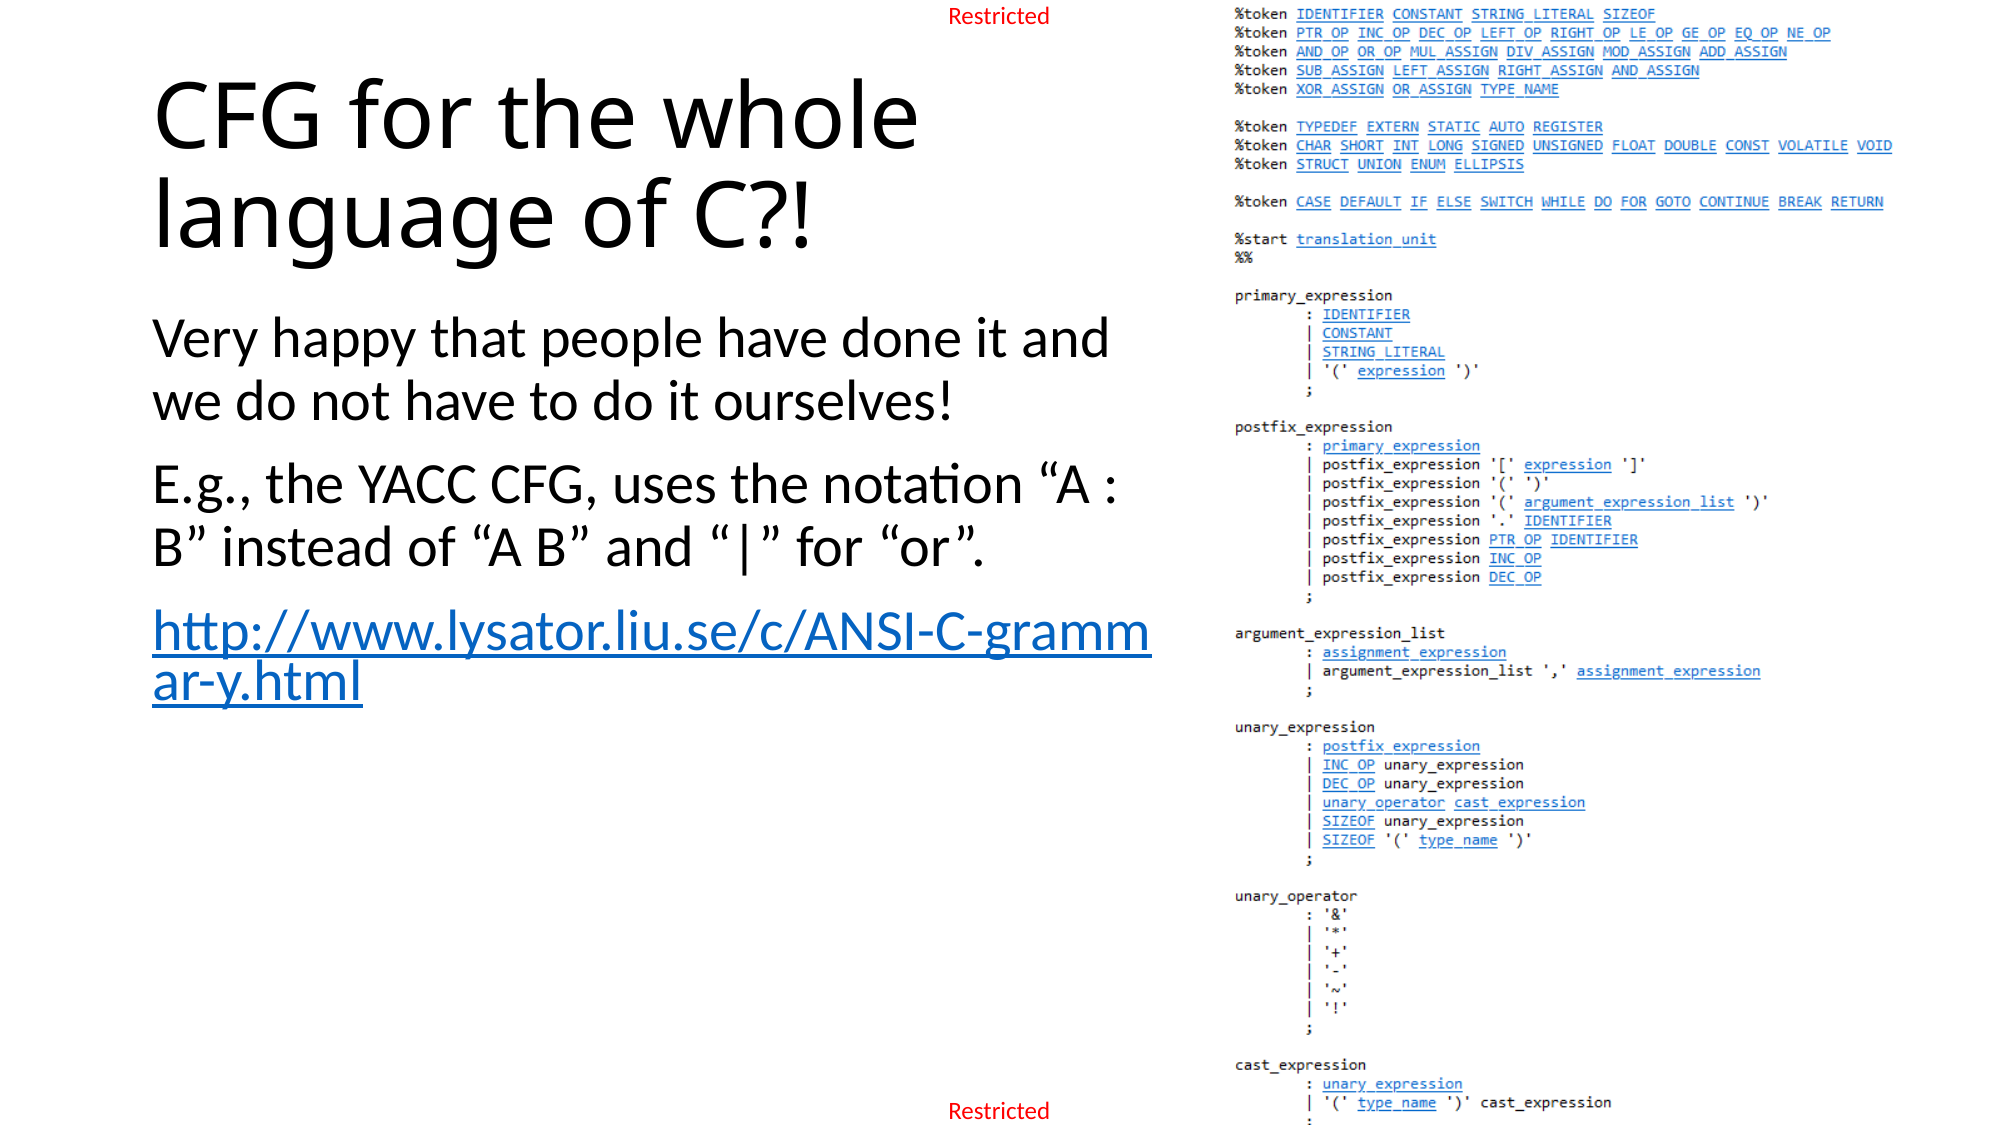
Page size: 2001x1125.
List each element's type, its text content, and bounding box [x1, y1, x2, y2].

title CFG for the whole language of C?! [137, 59, 1230, 278]
picture [1230, 0, 1901, 1125]
